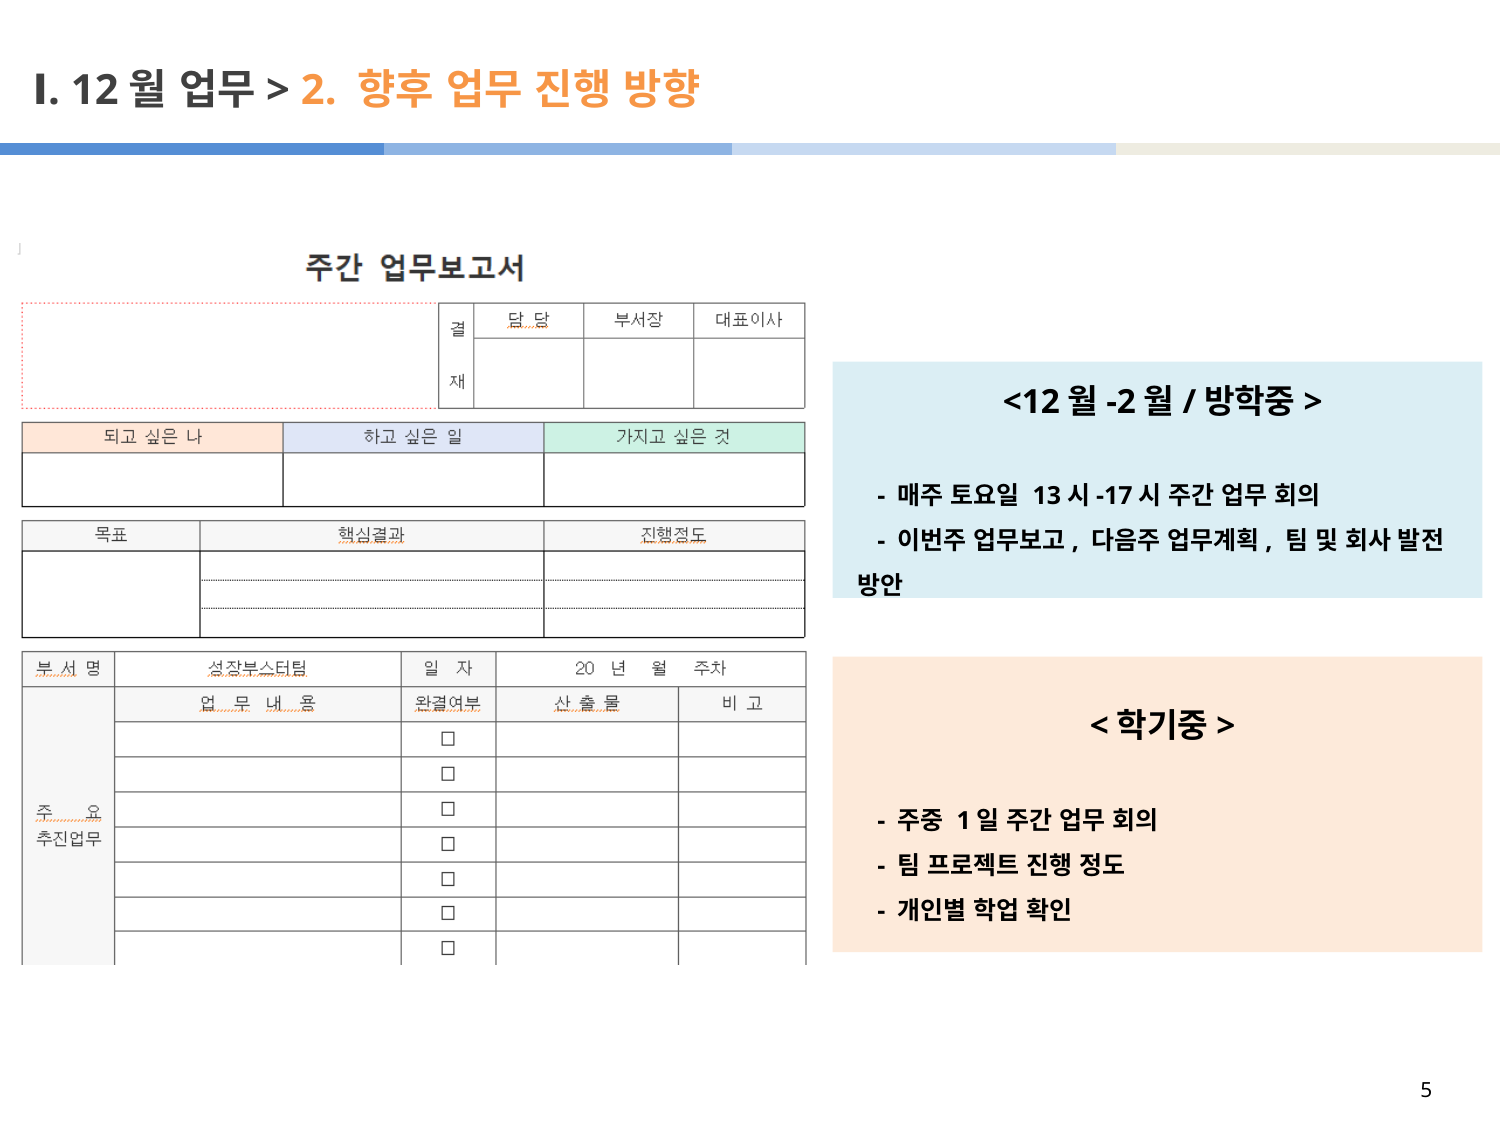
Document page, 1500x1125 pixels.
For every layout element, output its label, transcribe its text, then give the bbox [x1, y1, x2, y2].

text_box <학기중> - 주중 1일 주간 업무 회의 - 팀 프로젝트 진행 정도 - 개인별 학업 확인 [831, 655, 1484, 954]
picture [17, 243, 809, 965]
title Ⅰ. 12월 업무> 2. 향후 업무 진행 방향 [17, 42, 904, 133]
text_box <12월-2월/방학중> - 매주 토요일 13시-17시 주간 업무 회의 - 이번주 업무보고, 다음주 업무계획, 팀 및 회사 발전 방안 [831, 360, 1484, 600]
slide_number 5 [1096, 1068, 1447, 1111]
